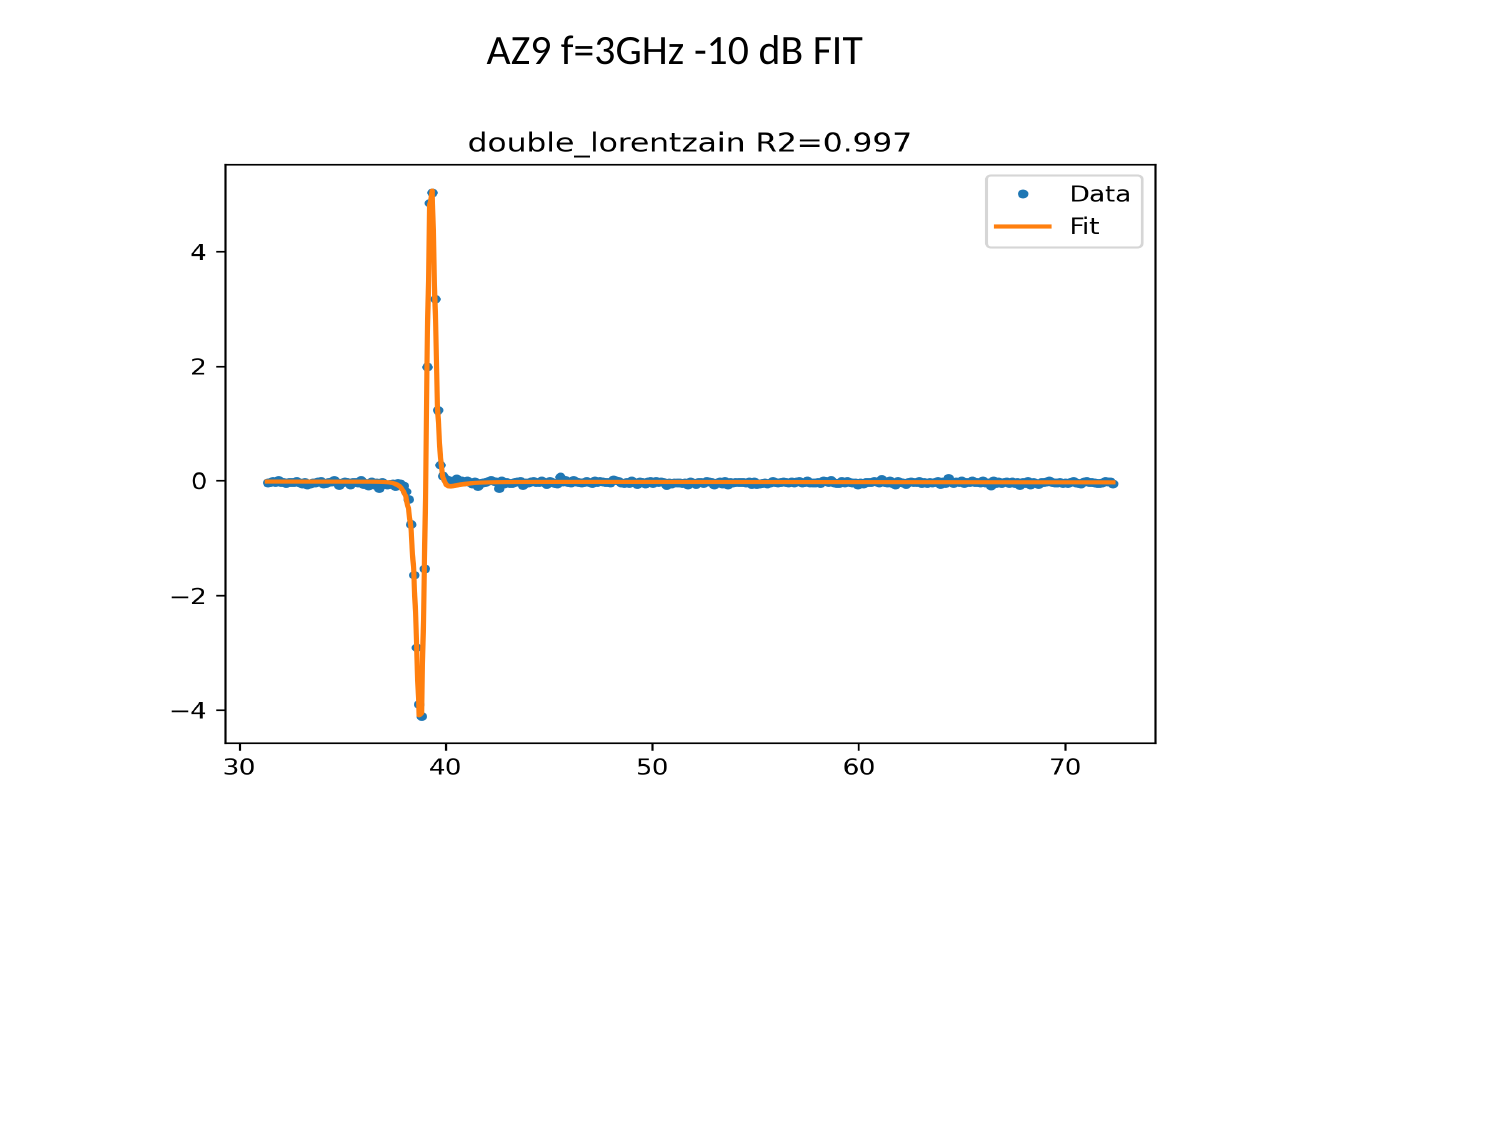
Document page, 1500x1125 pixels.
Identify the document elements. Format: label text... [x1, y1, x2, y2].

picture [74, 74, 1276, 826]
text_box AZ9 f=3GHz -10 dB FIT [471, 15, 879, 73]
